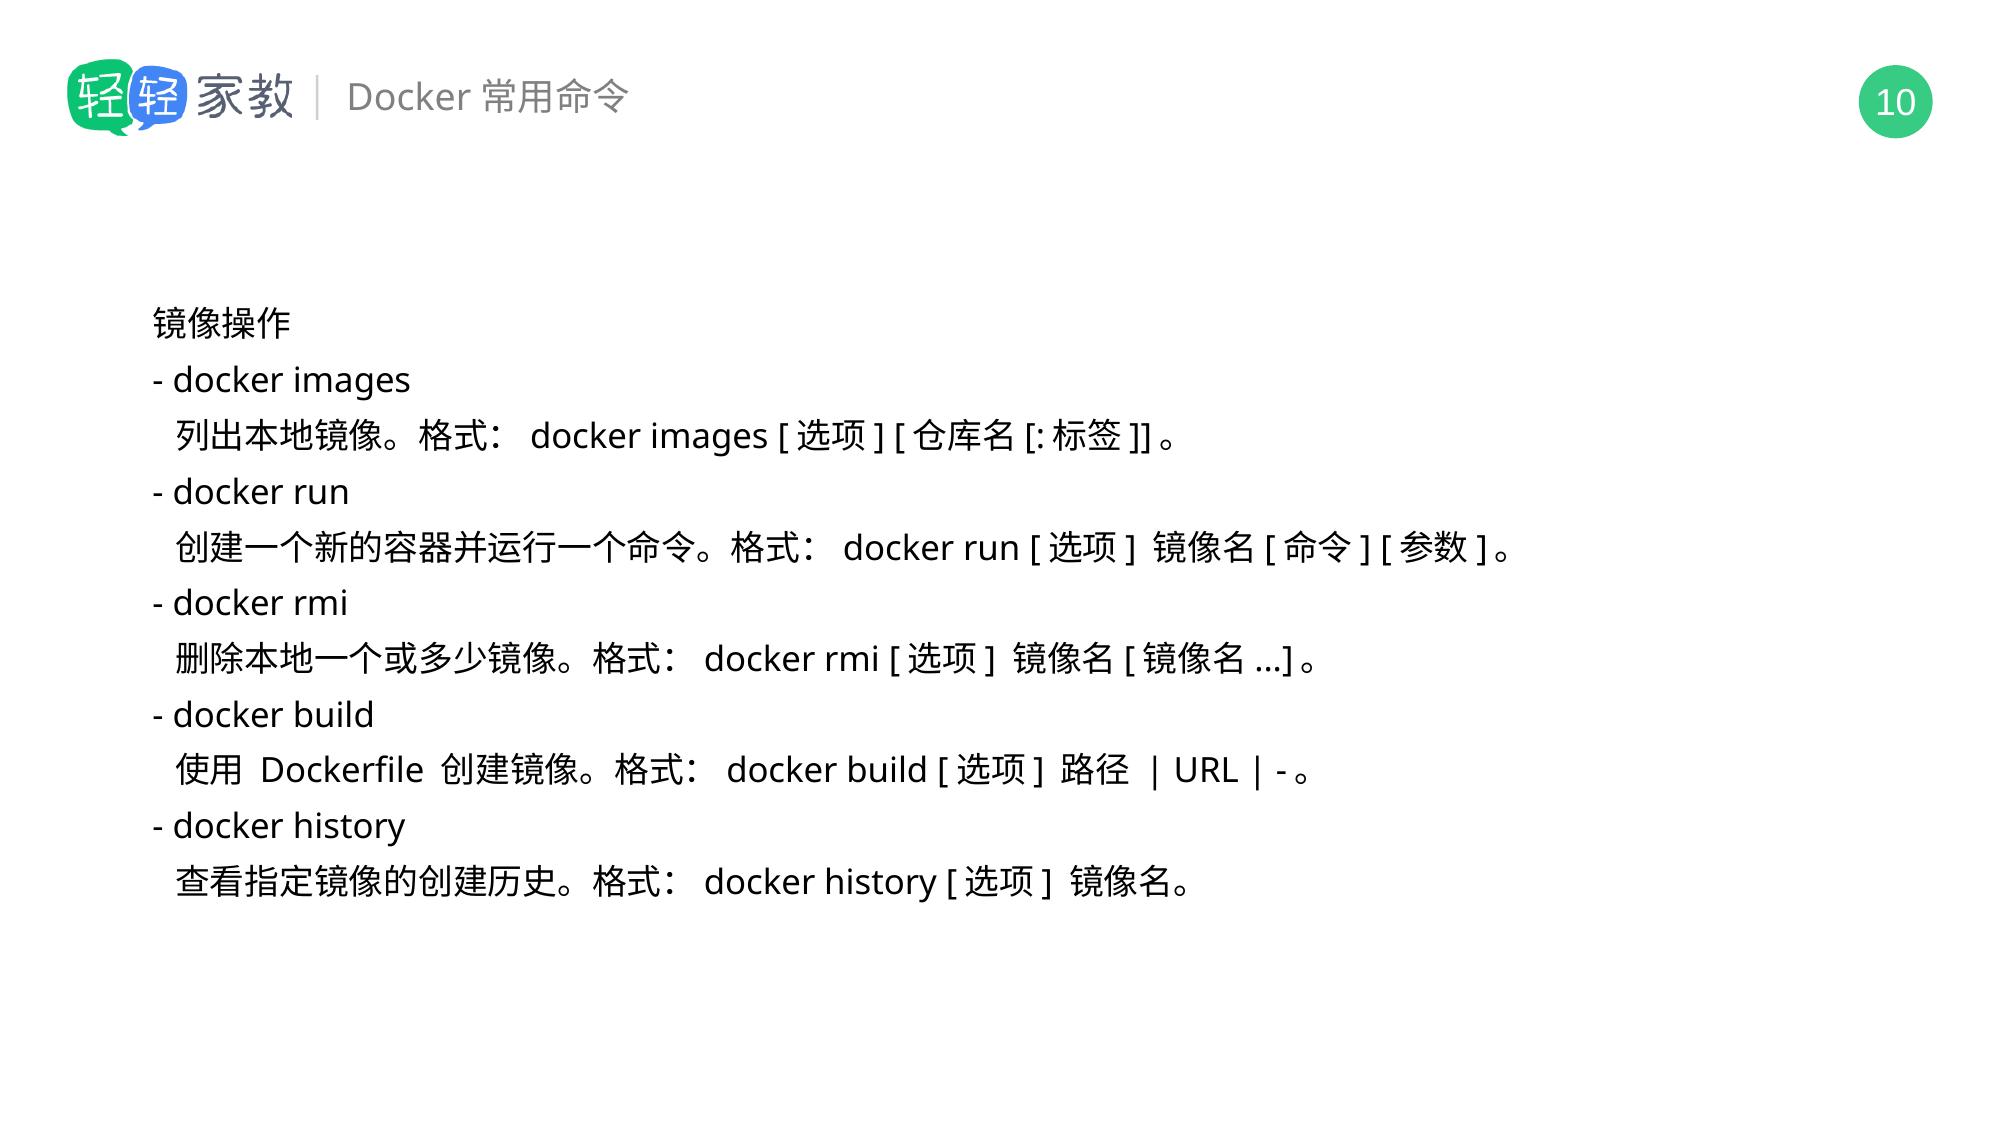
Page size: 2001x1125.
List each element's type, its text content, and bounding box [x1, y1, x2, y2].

list 镜像操作 - docker images 列出本地镜像。格式：docker images [选项] [仓库名[:标签]]。 - docker run 创建一个新的容器并运行一个命令。格式：docker run [选项] 镜像名[命令] [参数]。 - docker rmi 删除本地一个或多少镜像。格式：docker rmi [选项] 镜像名[镜像名...]。 - docker build 使用 Dockerfile 创建镜像。格式：docker build [选项] 路径 | URL | -。 - docker history 查看指定镜像的创建历史。格式：docker history [选项] 镜像名。 [137, 299, 1863, 911]
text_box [67, 59, 1933, 139]
